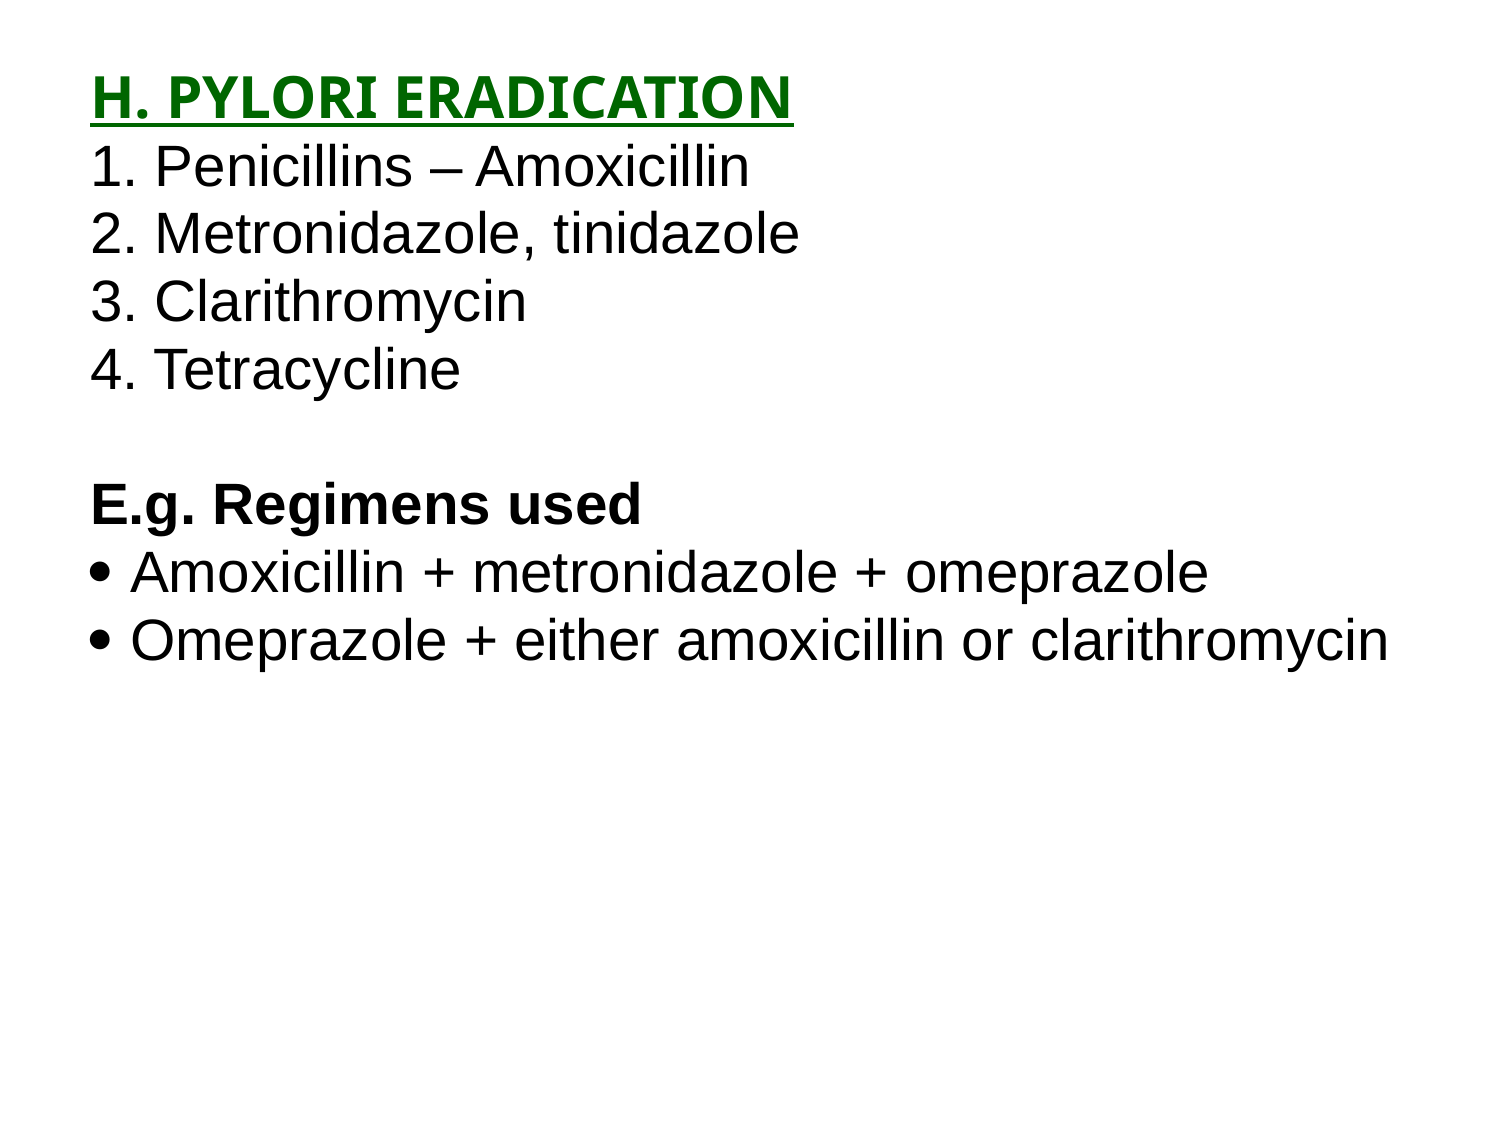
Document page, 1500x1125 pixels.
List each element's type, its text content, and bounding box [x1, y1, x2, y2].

list H. PYLORI ERADICATION 1. Penicillins – Amoxicillin 2. Metronidazole, tinidazole 3. Clarithromycin 4. Tetracycline E.g. Regimens used  Amoxicillin + metronidazole + omeprazole  Omeprazole + either amoxicillin or clarithromycin [74, 66, 1500, 1059]
